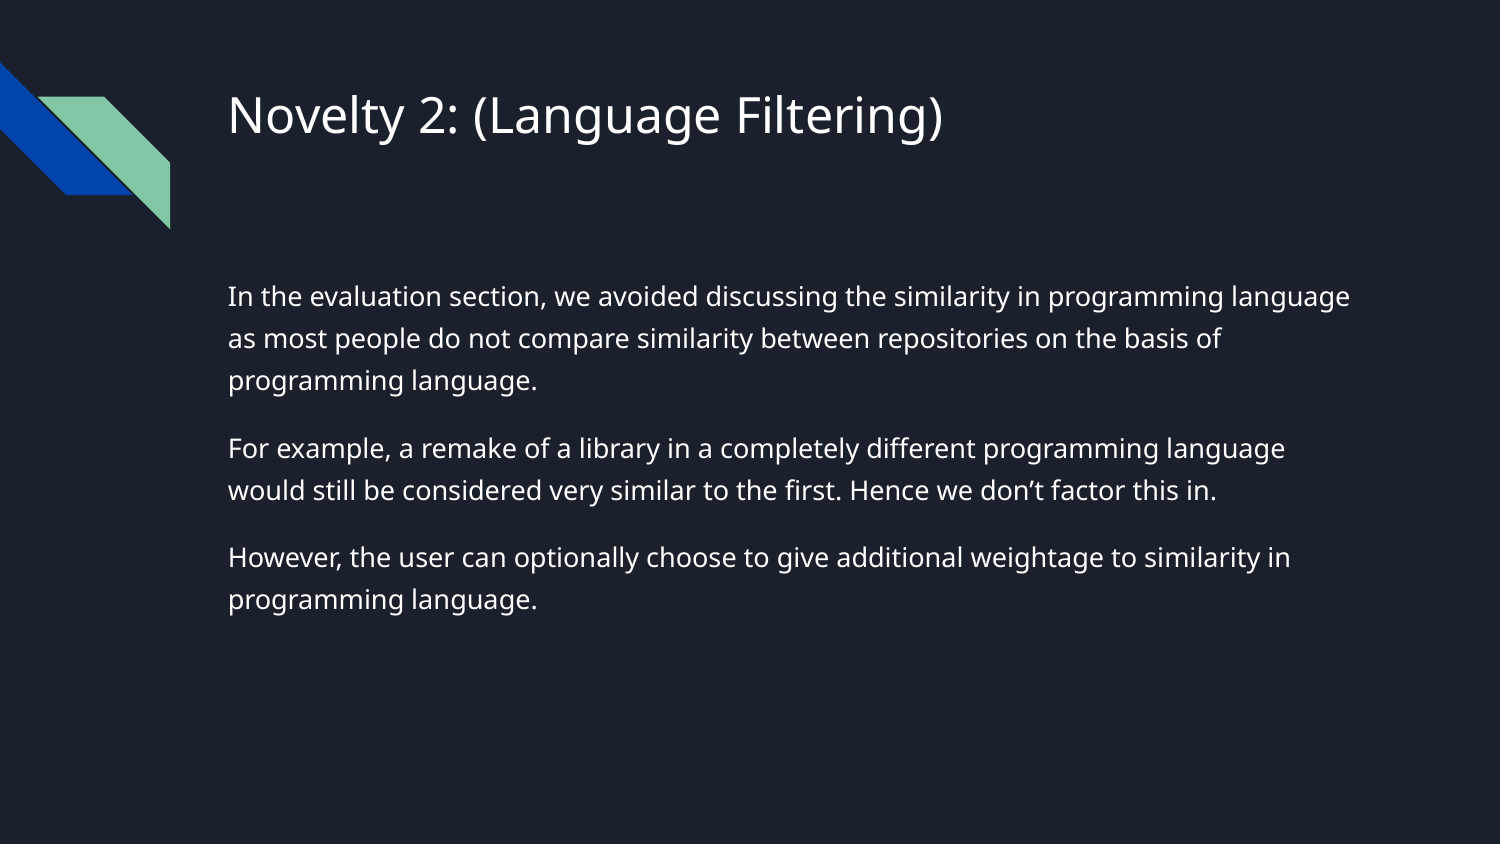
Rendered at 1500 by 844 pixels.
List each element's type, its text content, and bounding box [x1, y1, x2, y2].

list In the evaluation section, we avoided discussing the similarity in programming language as most people do not compare similarity between repositories on the basis of programming language. For example, a remake of a library in a completely different programming language would still be considered very similar to the first. Hence we don’t factor this in. However, the user can optionally choose to give additional weightage to similarity in programming language. [212, 257, 1368, 735]
title Novelty 2: (Language Filtering) [212, 64, 1368, 215]
